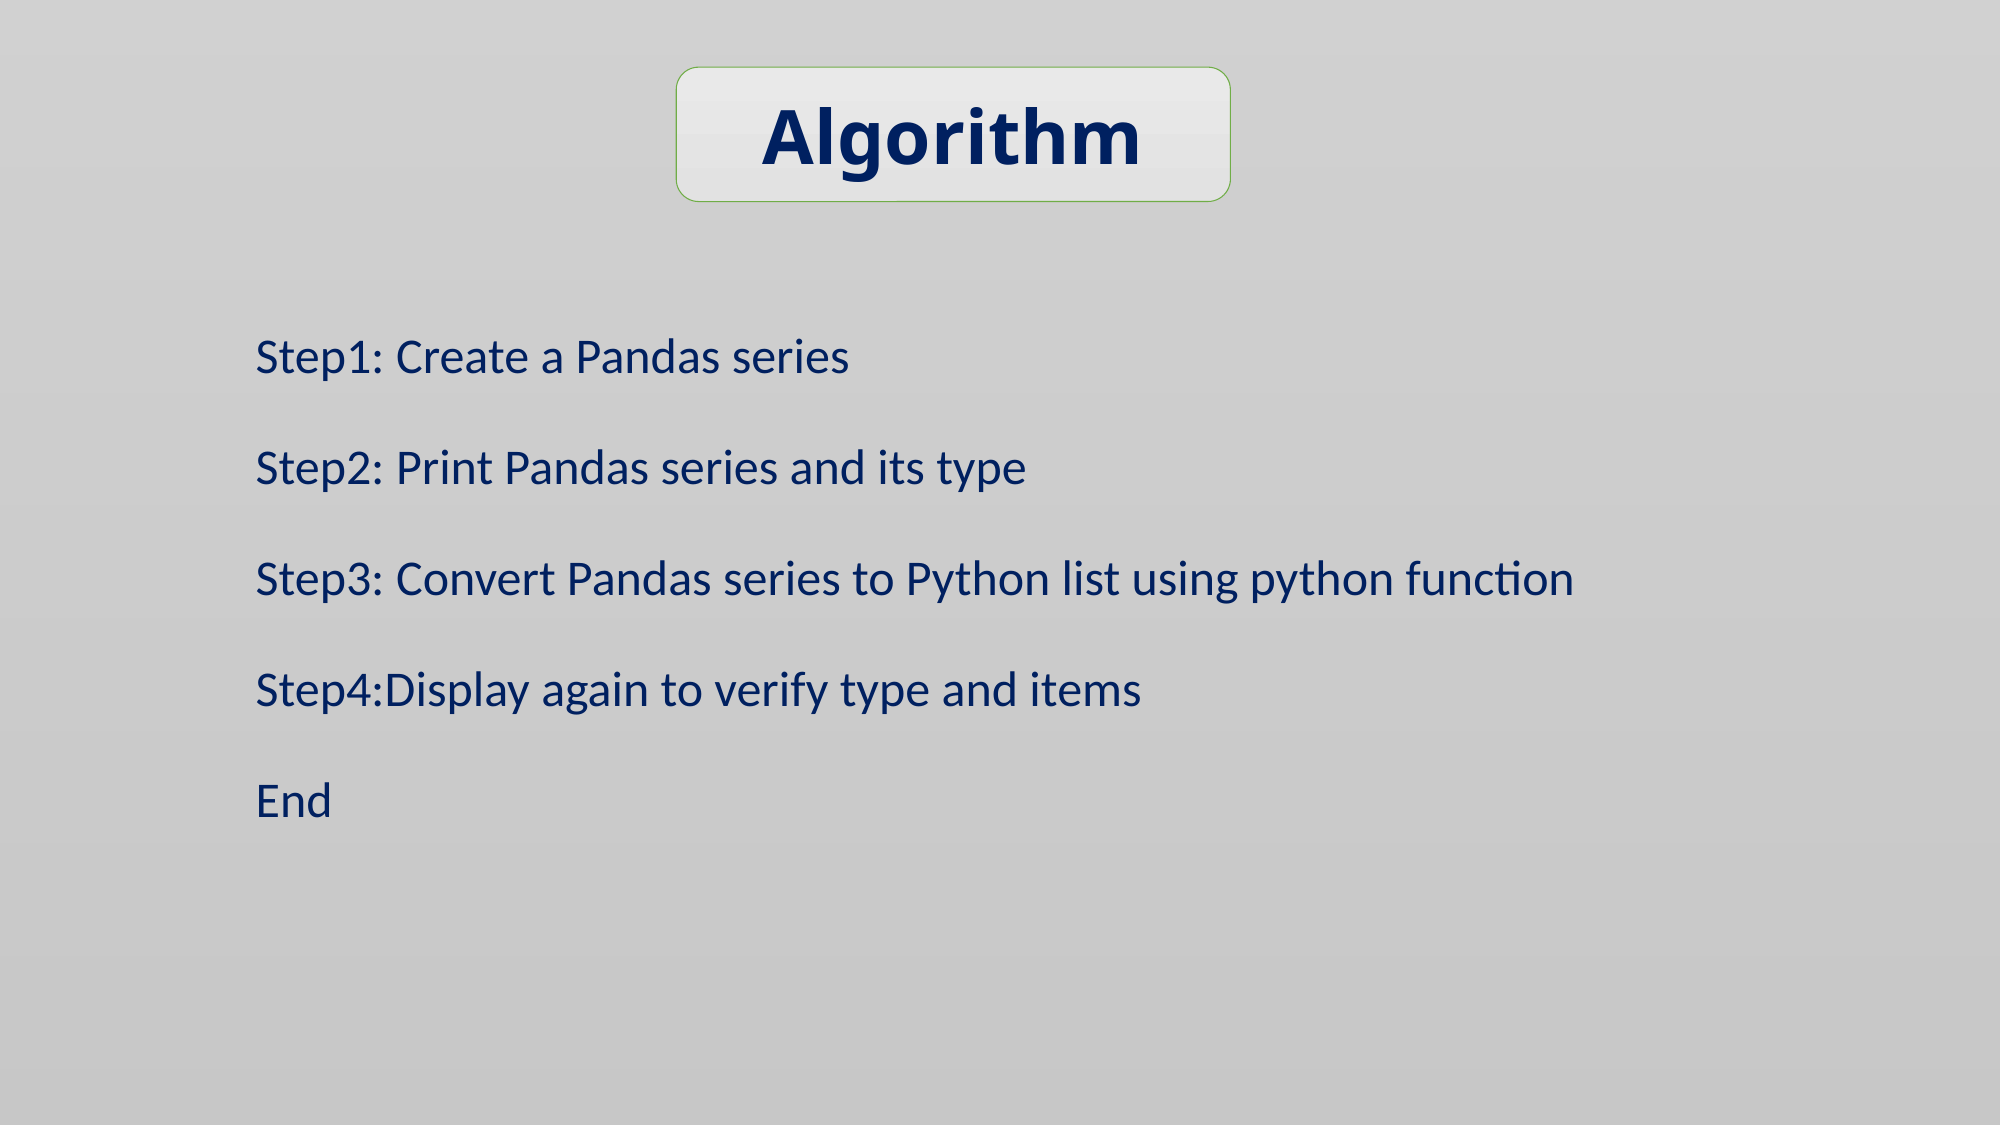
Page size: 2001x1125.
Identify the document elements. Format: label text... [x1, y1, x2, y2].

subtitle Step1: Create a Pandas series Step2: Print Pandas series and its type Step3: Convert Pandas series to Python list using python function Step4:Display again to verify type and items End [240, 286, 1741, 1021]
text_box Algorithm [675, 66, 1231, 203]
